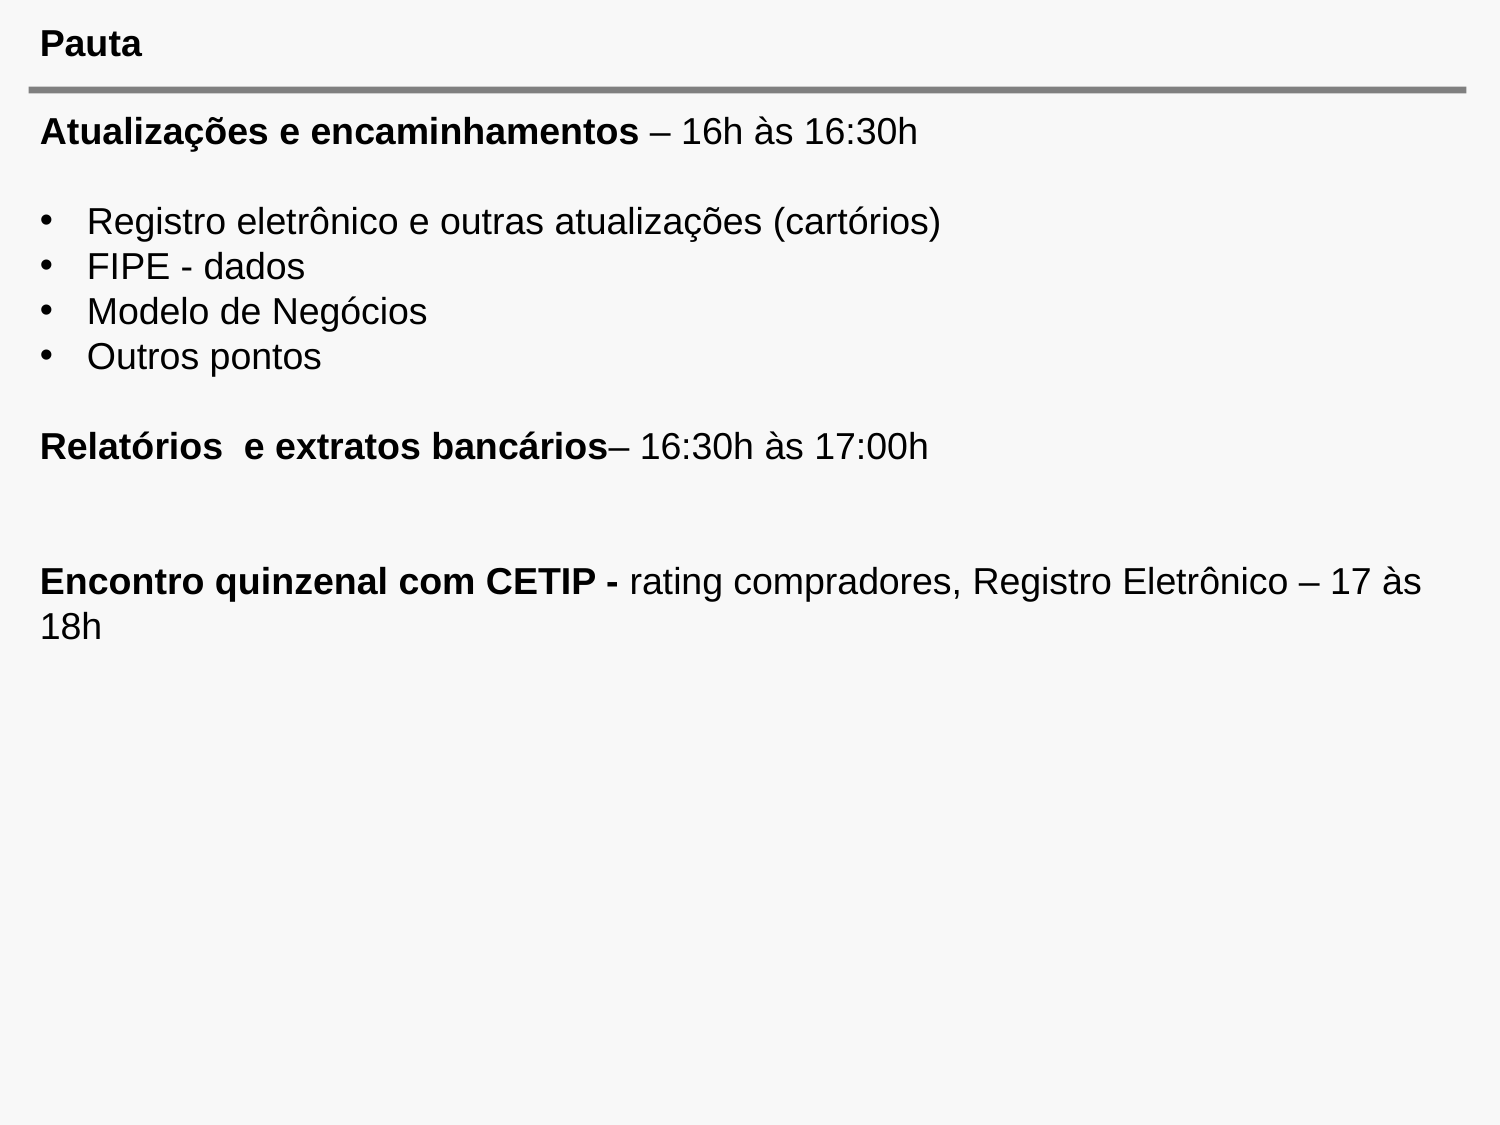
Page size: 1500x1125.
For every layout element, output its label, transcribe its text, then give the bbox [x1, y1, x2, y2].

text_box Atualizações e encaminhamentos – 16h às 16:30h Registro eletrônico e outras atualizações (cartórios) FIPE - dados Modelo de Negócios Outros pontos Relatórios e extratos bancários– 16:30h às 17:00h Encontro quinzenal com CETIP - rating compradores, Registro Eletrônico – 17 às 18h [29, 101, 1445, 698]
title Pauta [39, 24, 1254, 66]
